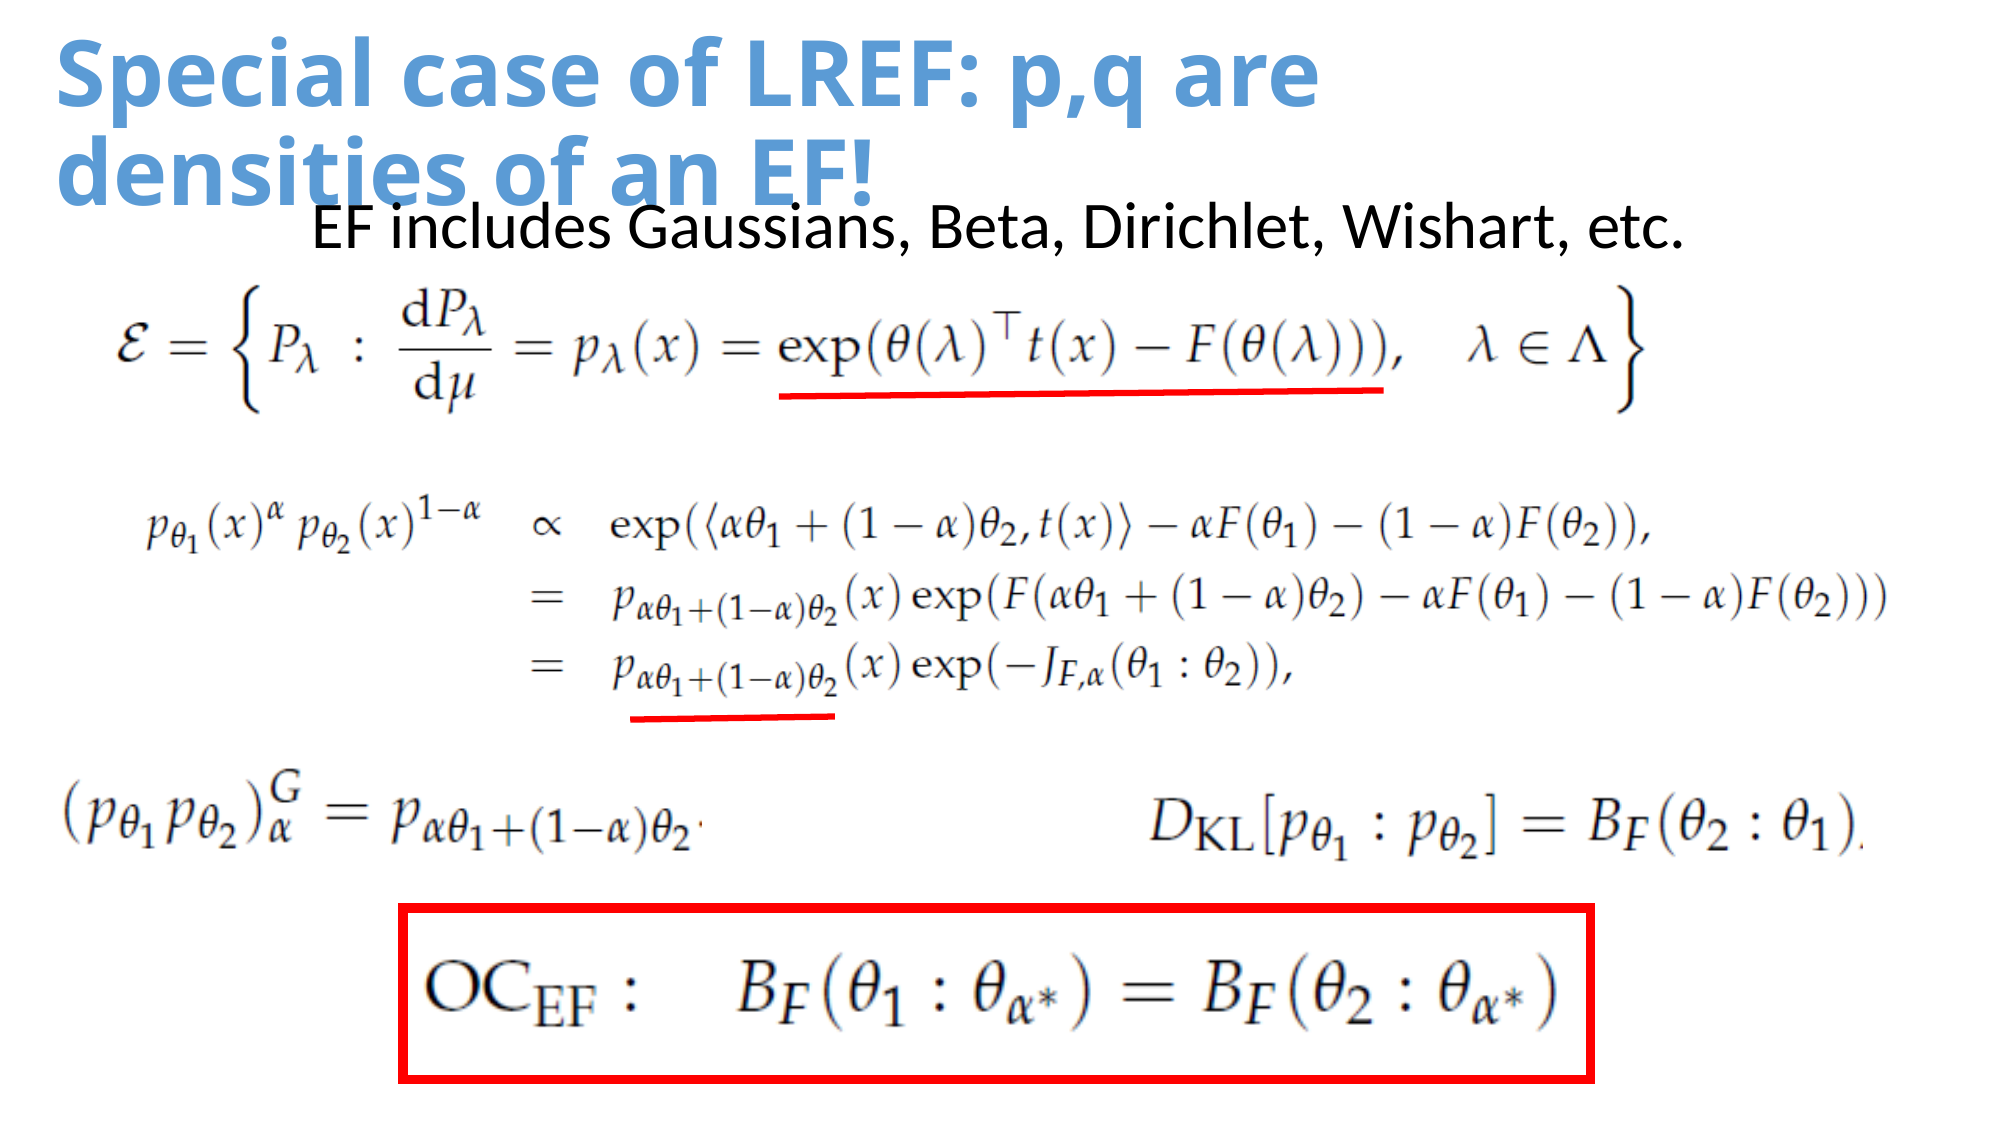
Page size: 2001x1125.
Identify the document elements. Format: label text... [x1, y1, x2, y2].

picture [24, 736, 702, 876]
title Special case of LREF: p,q are densities of an EF! [40, 17, 1766, 235]
picture [78, 239, 1890, 703]
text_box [778, 390, 1384, 397]
text_box [402, 907, 1592, 1081]
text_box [630, 716, 835, 720]
text_box EF includes Gaussians, Beta, Dirichlet, Wishart, etc. [297, 174, 1703, 270]
picture [382, 920, 1562, 1063]
picture [1117, 759, 1863, 876]
